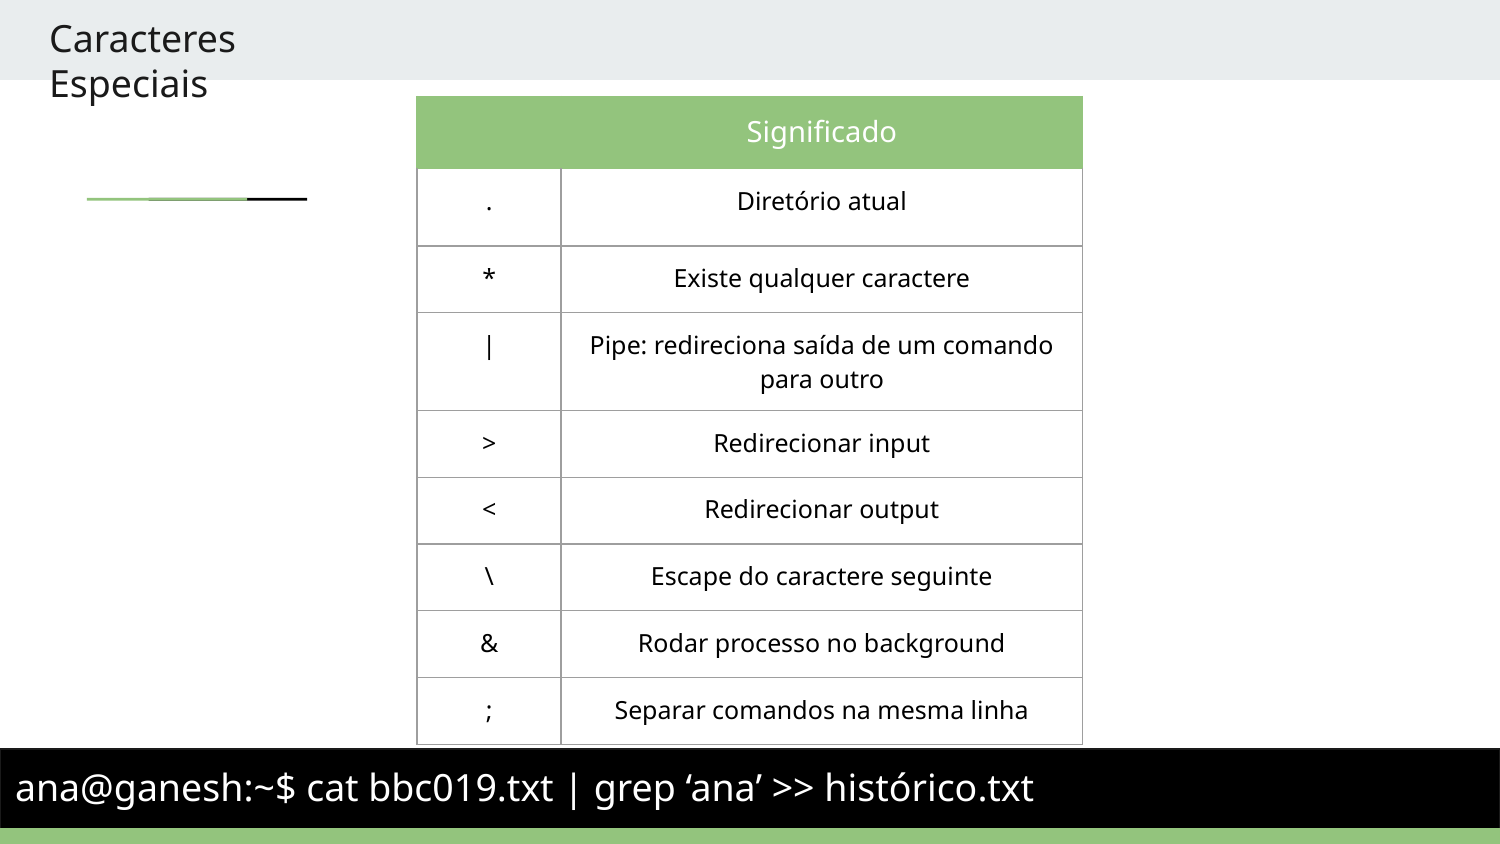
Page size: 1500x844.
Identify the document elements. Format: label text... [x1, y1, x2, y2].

title Caracteres Especiais [34, 0, 414, 81]
table_cell ; [418, 678, 560, 744]
text_box ana@ganesh:~$ cat bbc019.txt | grep ‘ana’ >> histórico.txt [0, 748, 1052, 830]
table_cell Pipe: redireciona saída de um comando para outro [562, 313, 1082, 410]
table_cell \ [418, 545, 560, 610]
table_cell Diretório atual [562, 169, 1082, 245]
table_cell * [418, 247, 560, 312]
table_cell < [418, 478, 560, 543]
table_cell Redirecionar input [562, 411, 1082, 477]
table_cell Redirecionar output [562, 478, 1082, 543]
table_cell | [418, 313, 560, 410]
table_cell Rodar processo no background [562, 611, 1082, 677]
table_cell Separar comandos na mesma linha [562, 678, 1082, 744]
table_cell > [418, 411, 560, 477]
table_cell Existe qualquer caractere [562, 247, 1082, 312]
text_box [1052, 748, 1500, 829]
table_cell . [418, 169, 560, 245]
table_cell Escape do caractere seguinte [562, 545, 1082, 610]
table_header [418, 97, 560, 168]
table_header Significado [562, 97, 1082, 168]
text_box [0, 829, 1500, 844]
table_cell & [418, 611, 560, 677]
